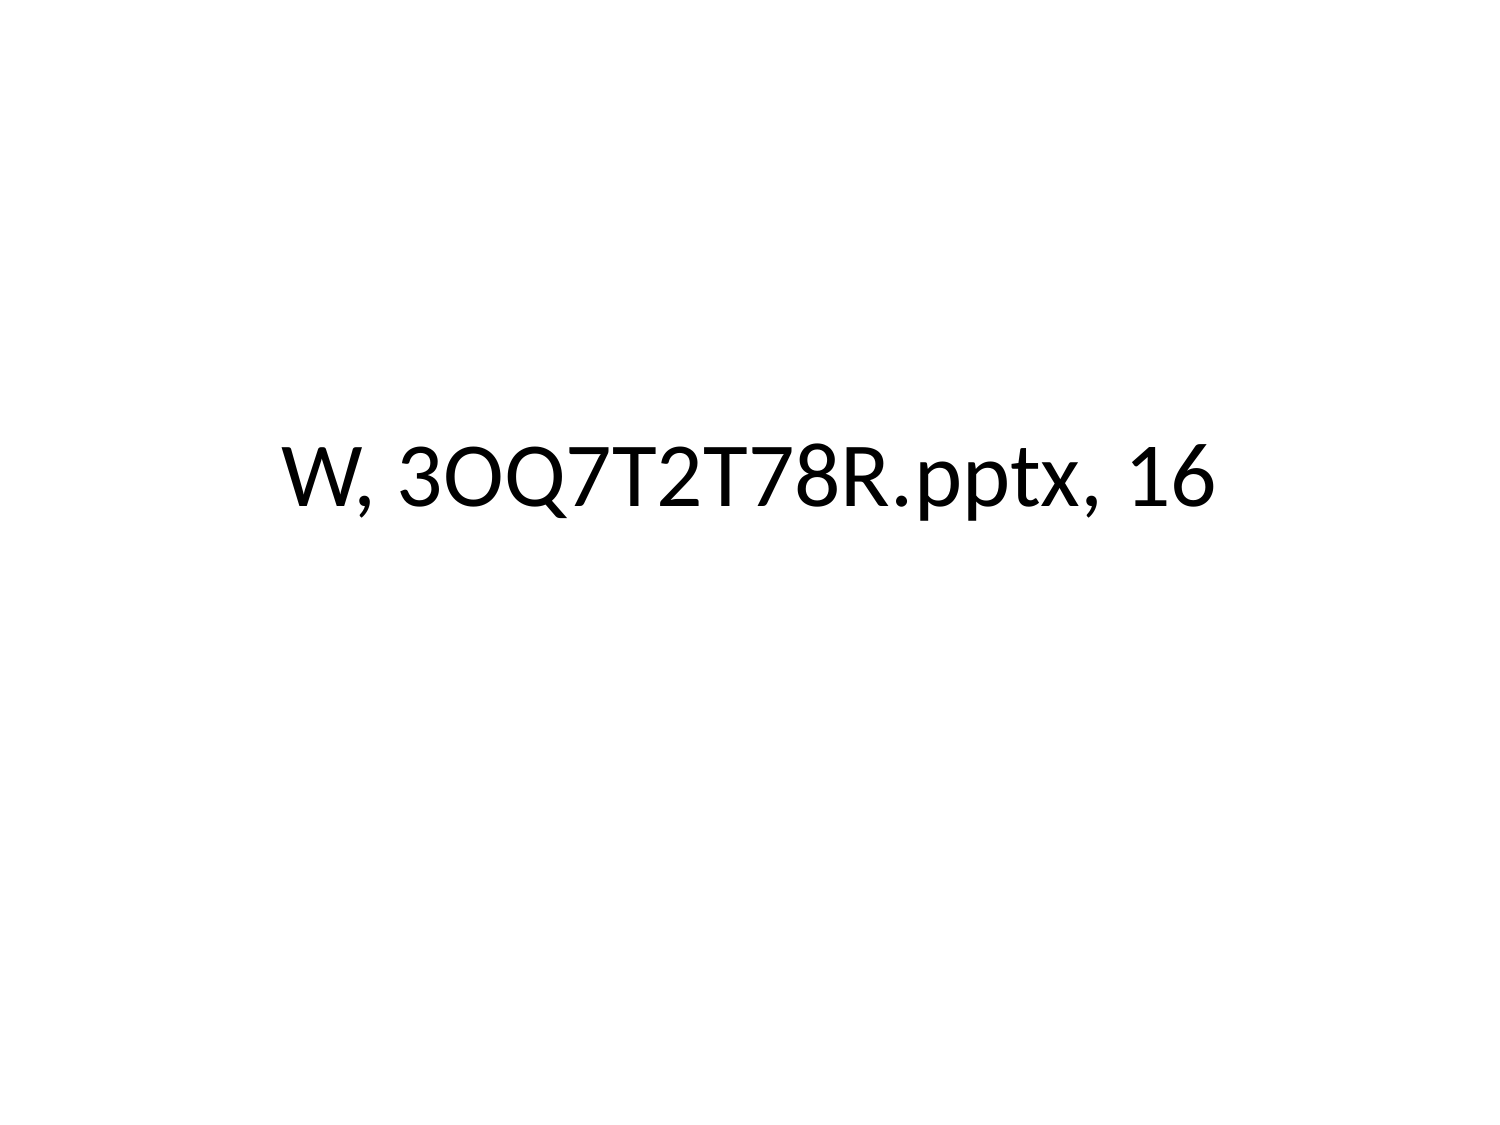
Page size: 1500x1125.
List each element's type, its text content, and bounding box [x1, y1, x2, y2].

title W, 3OQ7T2T78R.pptx, 16 [112, 349, 1388, 591]
